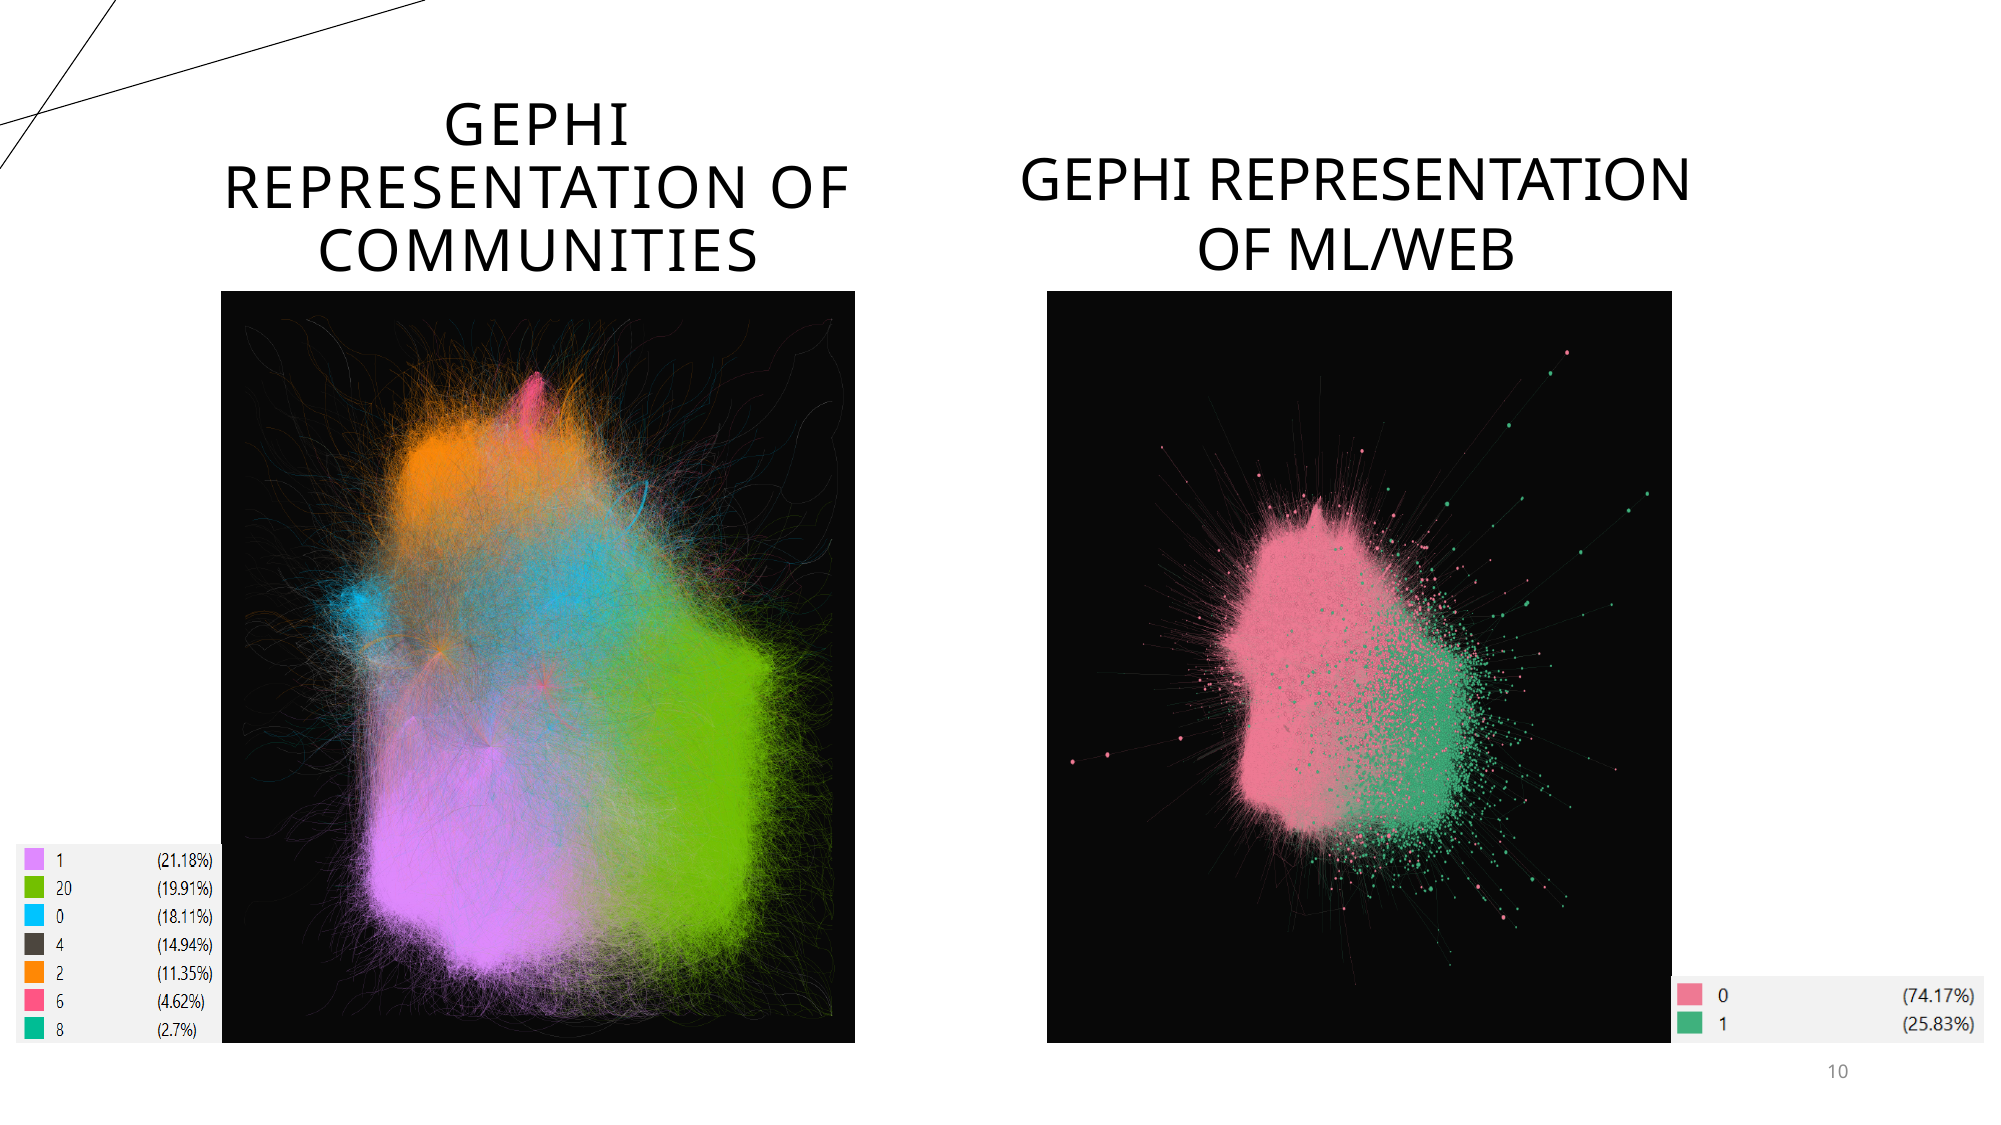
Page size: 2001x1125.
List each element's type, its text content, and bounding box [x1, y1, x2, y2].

picture [16, 291, 855, 1043]
picture [1047, 291, 1984, 1043]
title Gephi representation of communities [160, 74, 916, 292]
slide_number 10 [1701, 1043, 1864, 1103]
text_box GEPHI REPRESENTATION OF ML/WEB [999, 135, 1714, 290]
